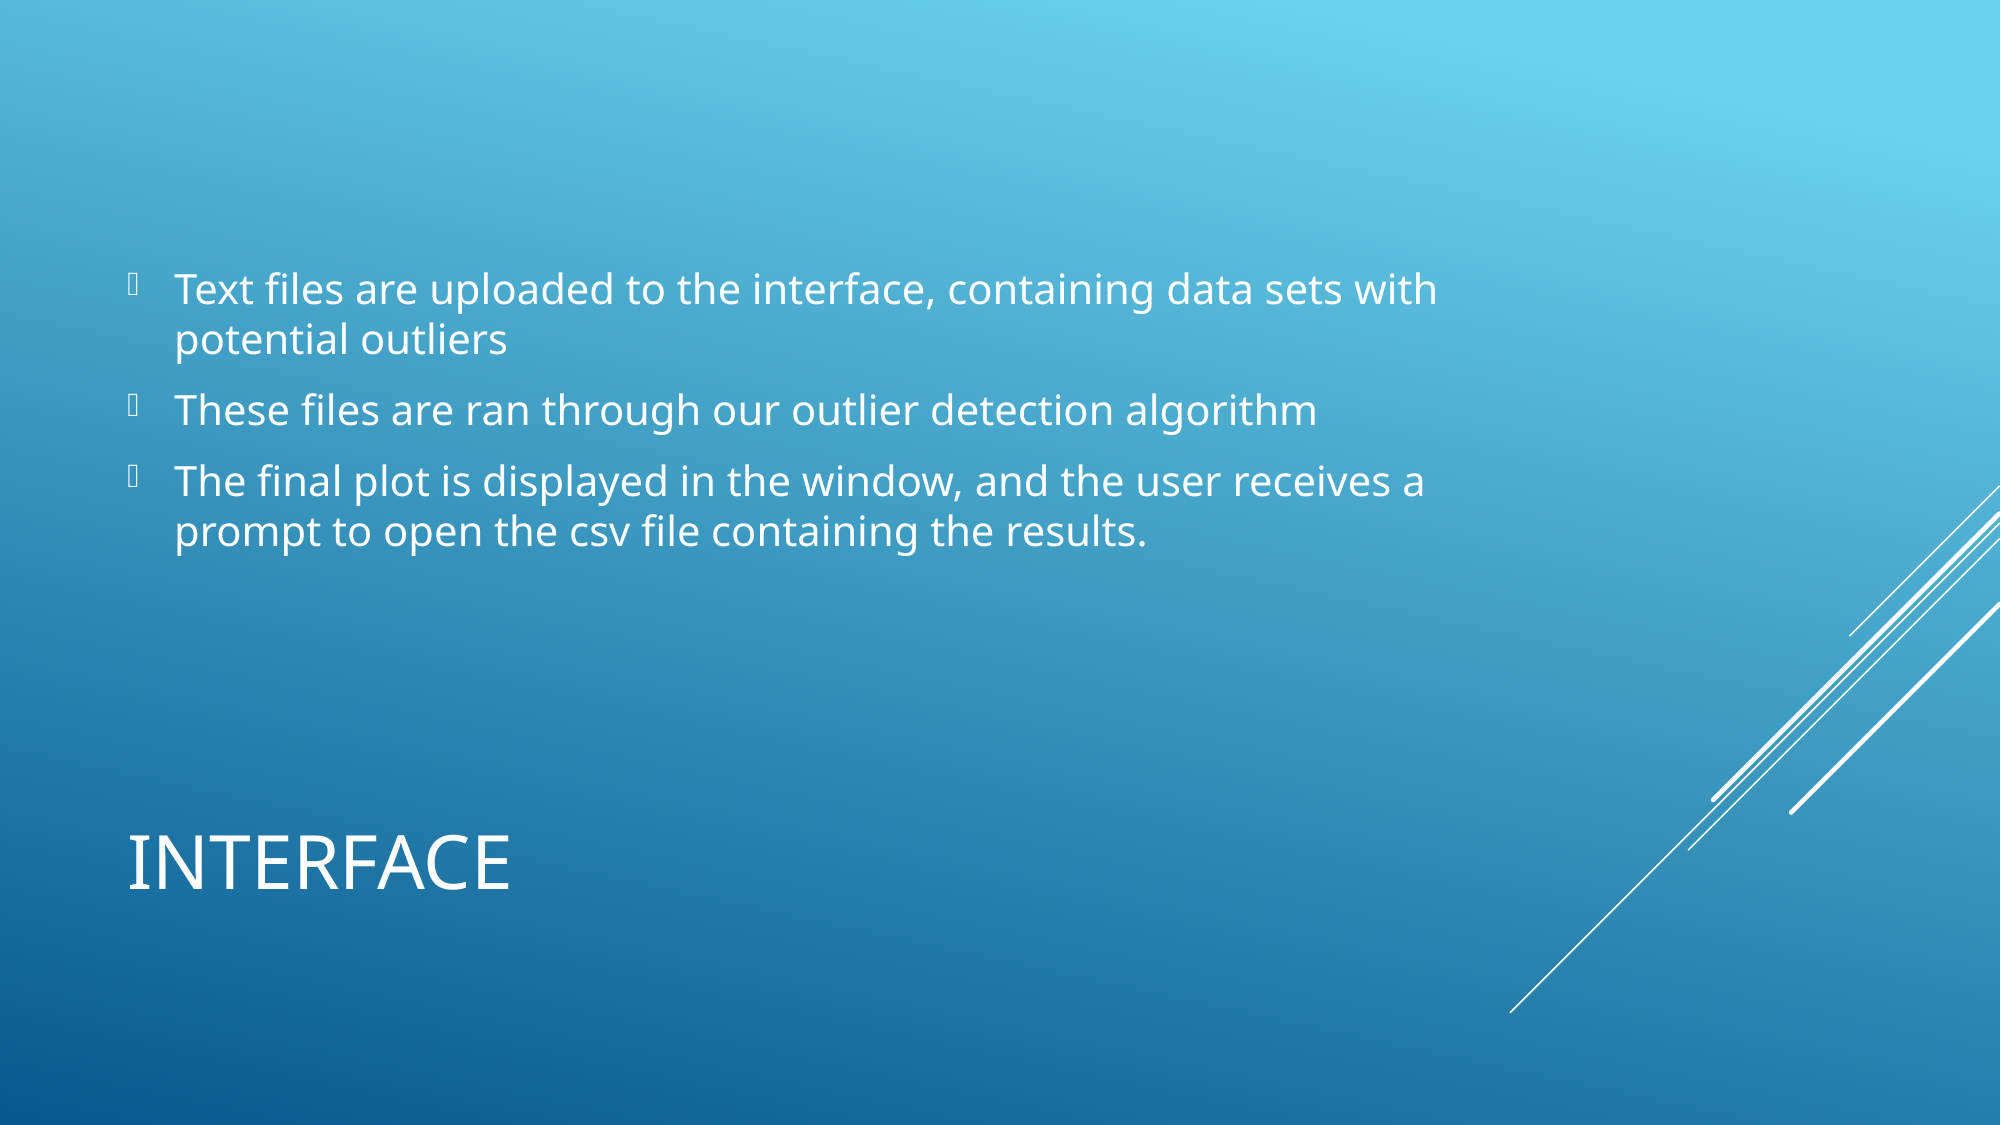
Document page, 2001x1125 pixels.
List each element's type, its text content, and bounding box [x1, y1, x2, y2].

title Interface [112, 736, 1513, 984]
list Text files are uploaded to the interface, containing data sets with potential outliers These files are ran through our outlier detection algorithm The final plot is displayed in the window, and the user receives a prompt to open the csv file containing the results. [112, 112, 1513, 706]
